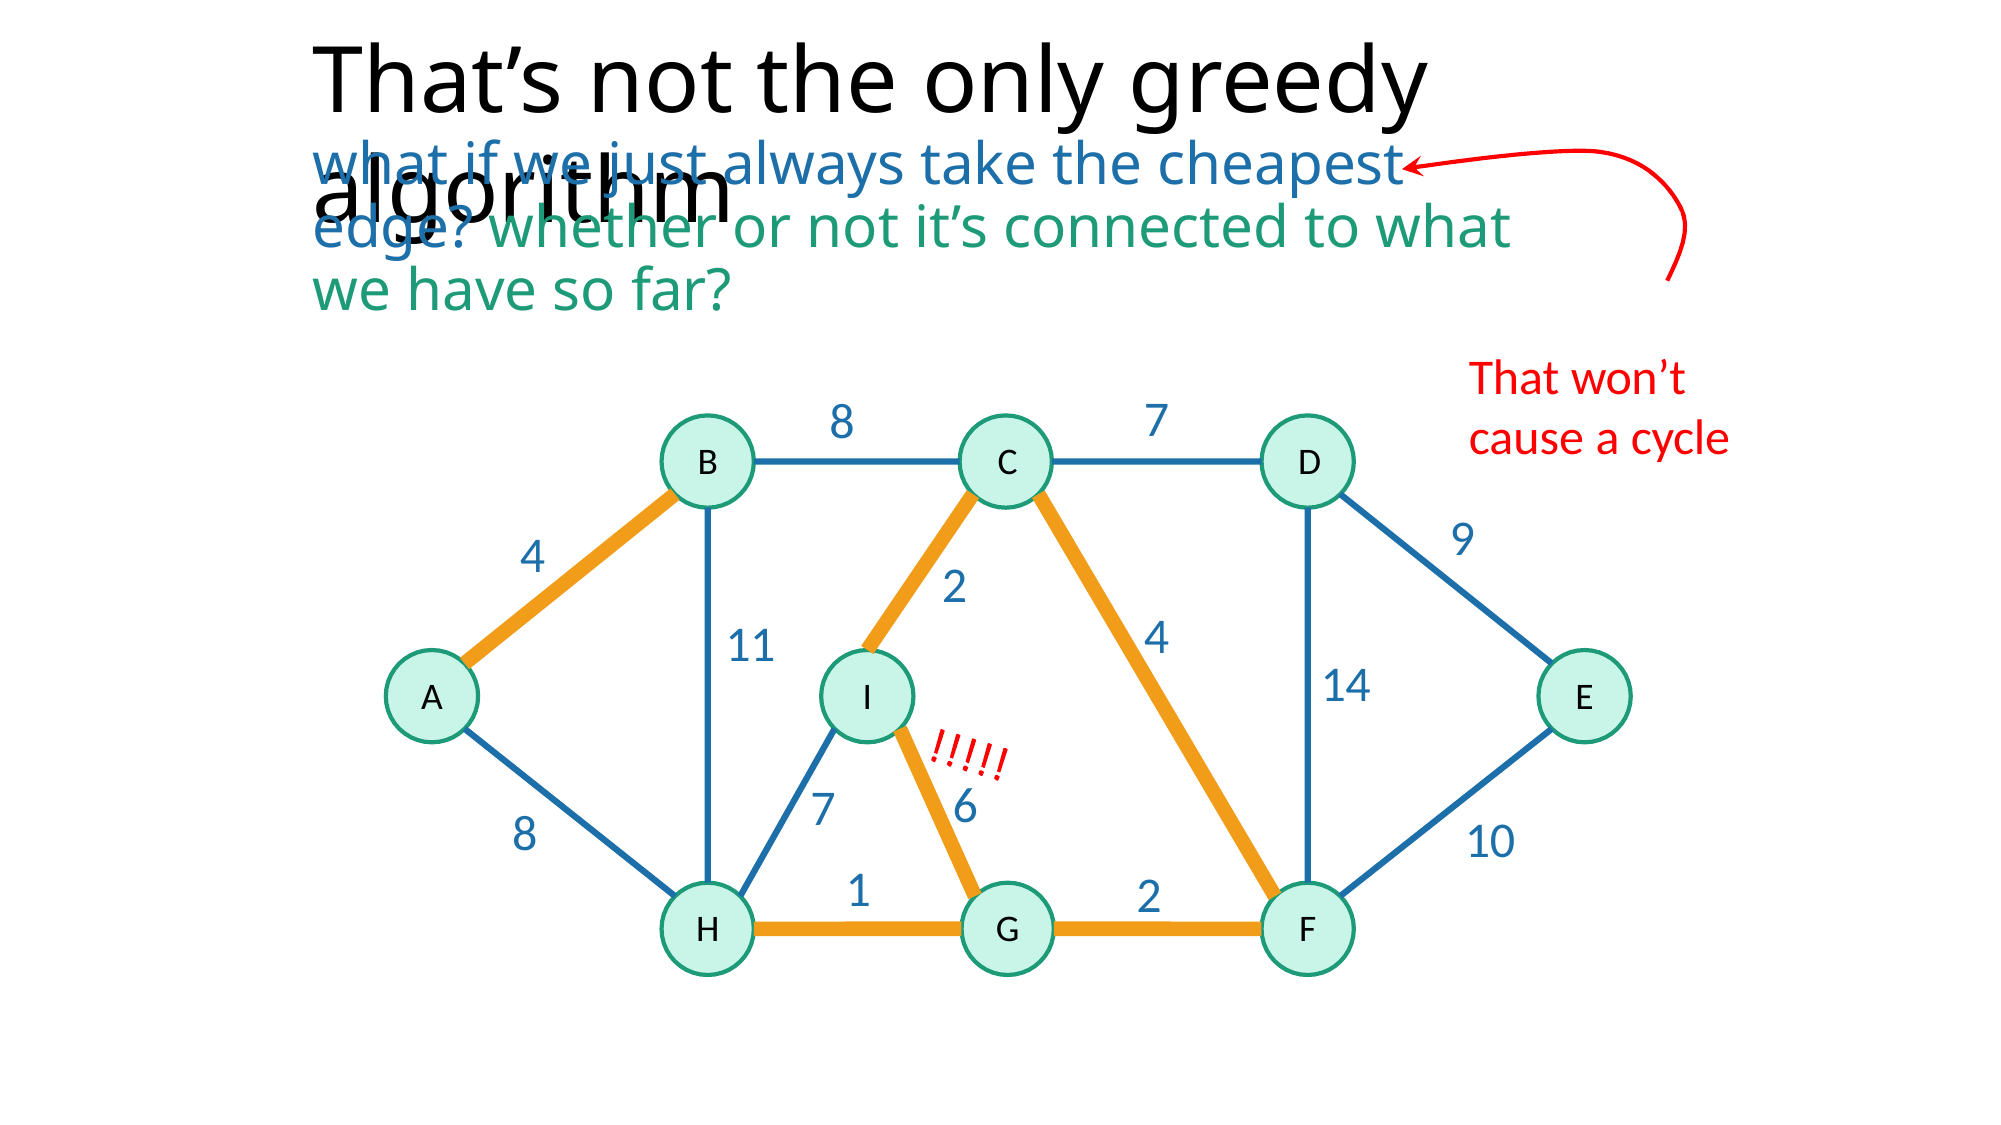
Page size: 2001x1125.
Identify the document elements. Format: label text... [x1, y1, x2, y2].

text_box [1259, 945, 1357, 978]
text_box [959, 945, 1057, 978]
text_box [456, 458, 1556, 937]
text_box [1560, 647, 1634, 745]
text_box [659, 413, 1357, 456]
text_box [704, 507, 1008, 883]
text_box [659, 945, 757, 978]
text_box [383, 647, 451, 745]
text_box [1401, 148, 1688, 282]
title That’s not the only greedy algorithm [310, 18, 1653, 123]
text_box what if we just always take the cheapest edge? whether or not it’s connected to what we have so far? That won’t cause a cycle [310, 123, 1734, 465]
